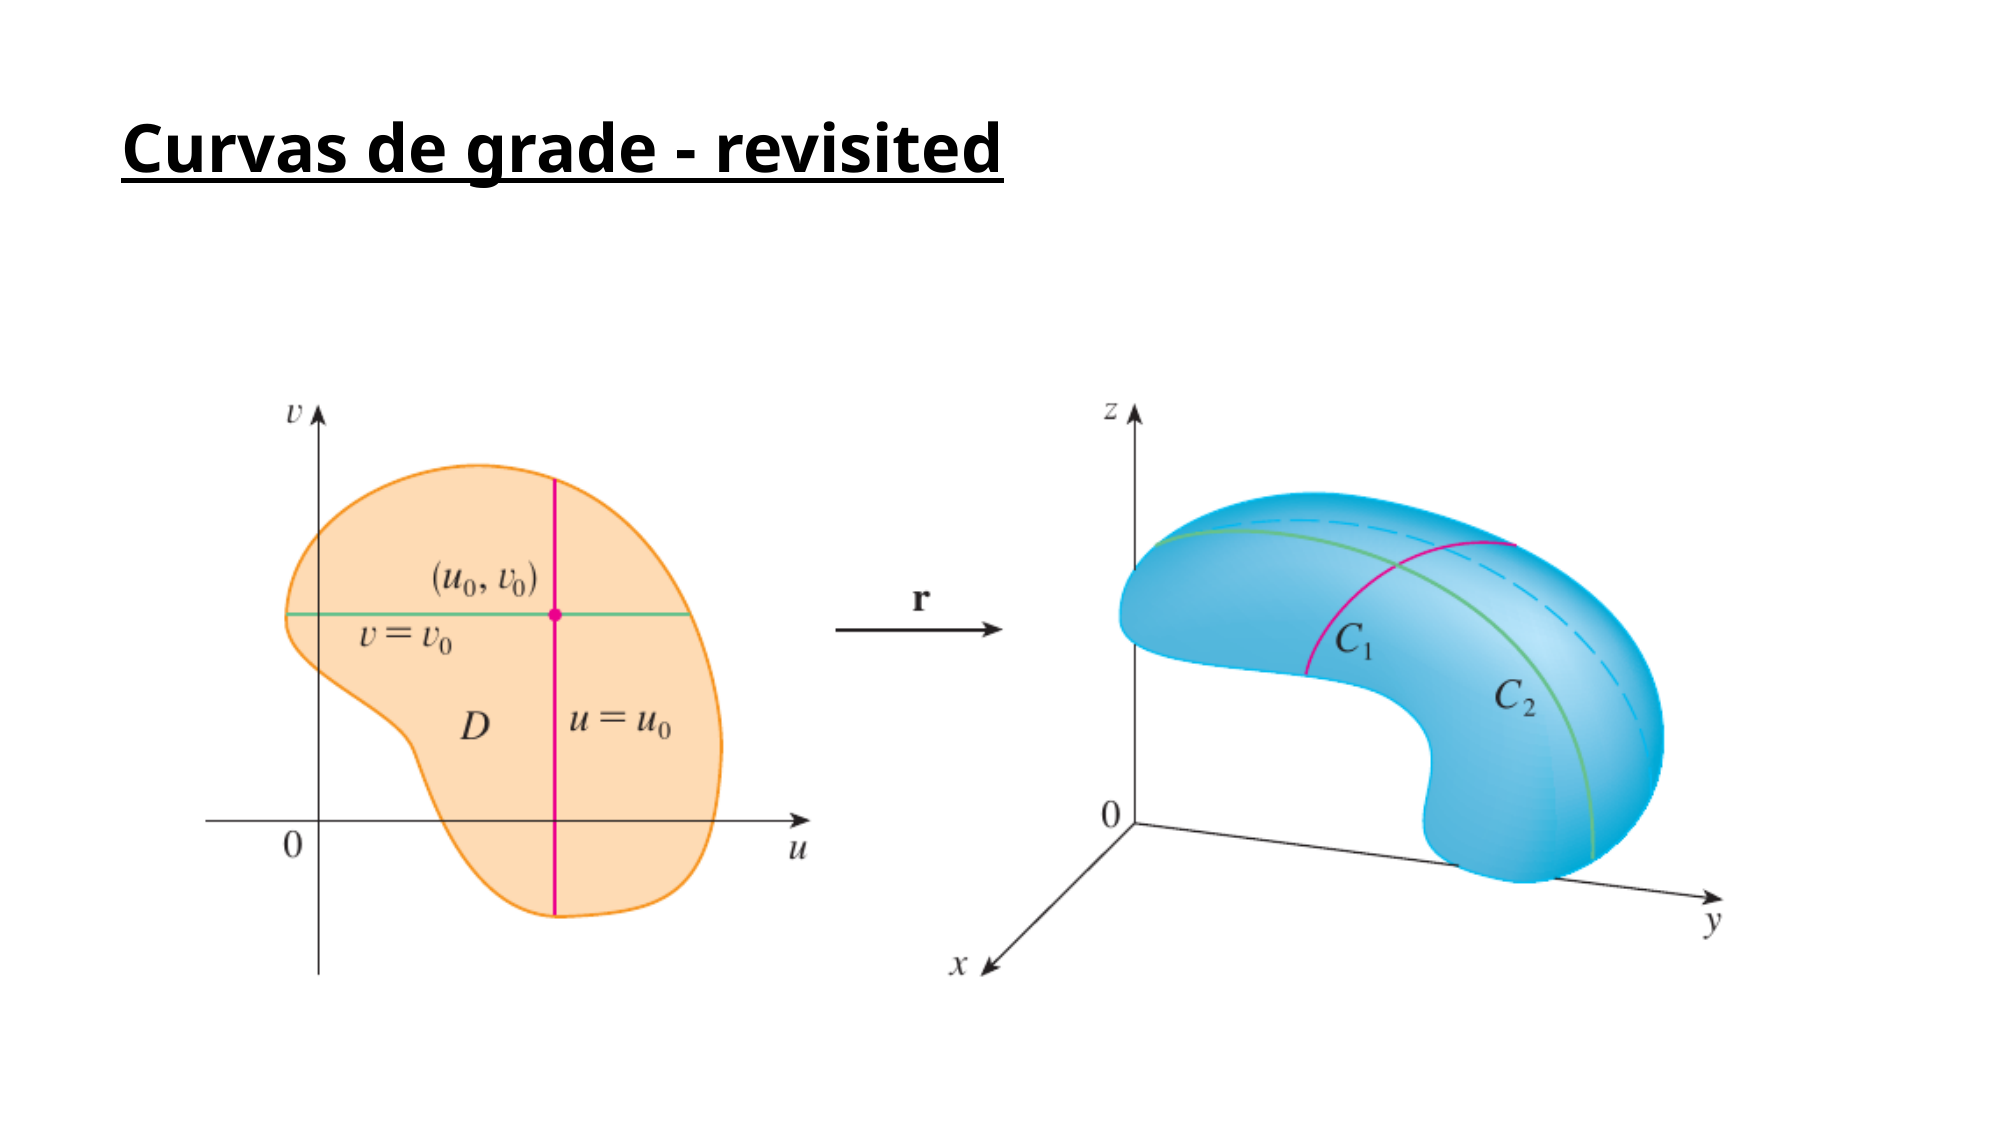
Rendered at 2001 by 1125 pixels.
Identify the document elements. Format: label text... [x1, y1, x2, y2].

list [190, 372, 1747, 991]
title Curvas de grade - revisited [106, 42, 1832, 260]
